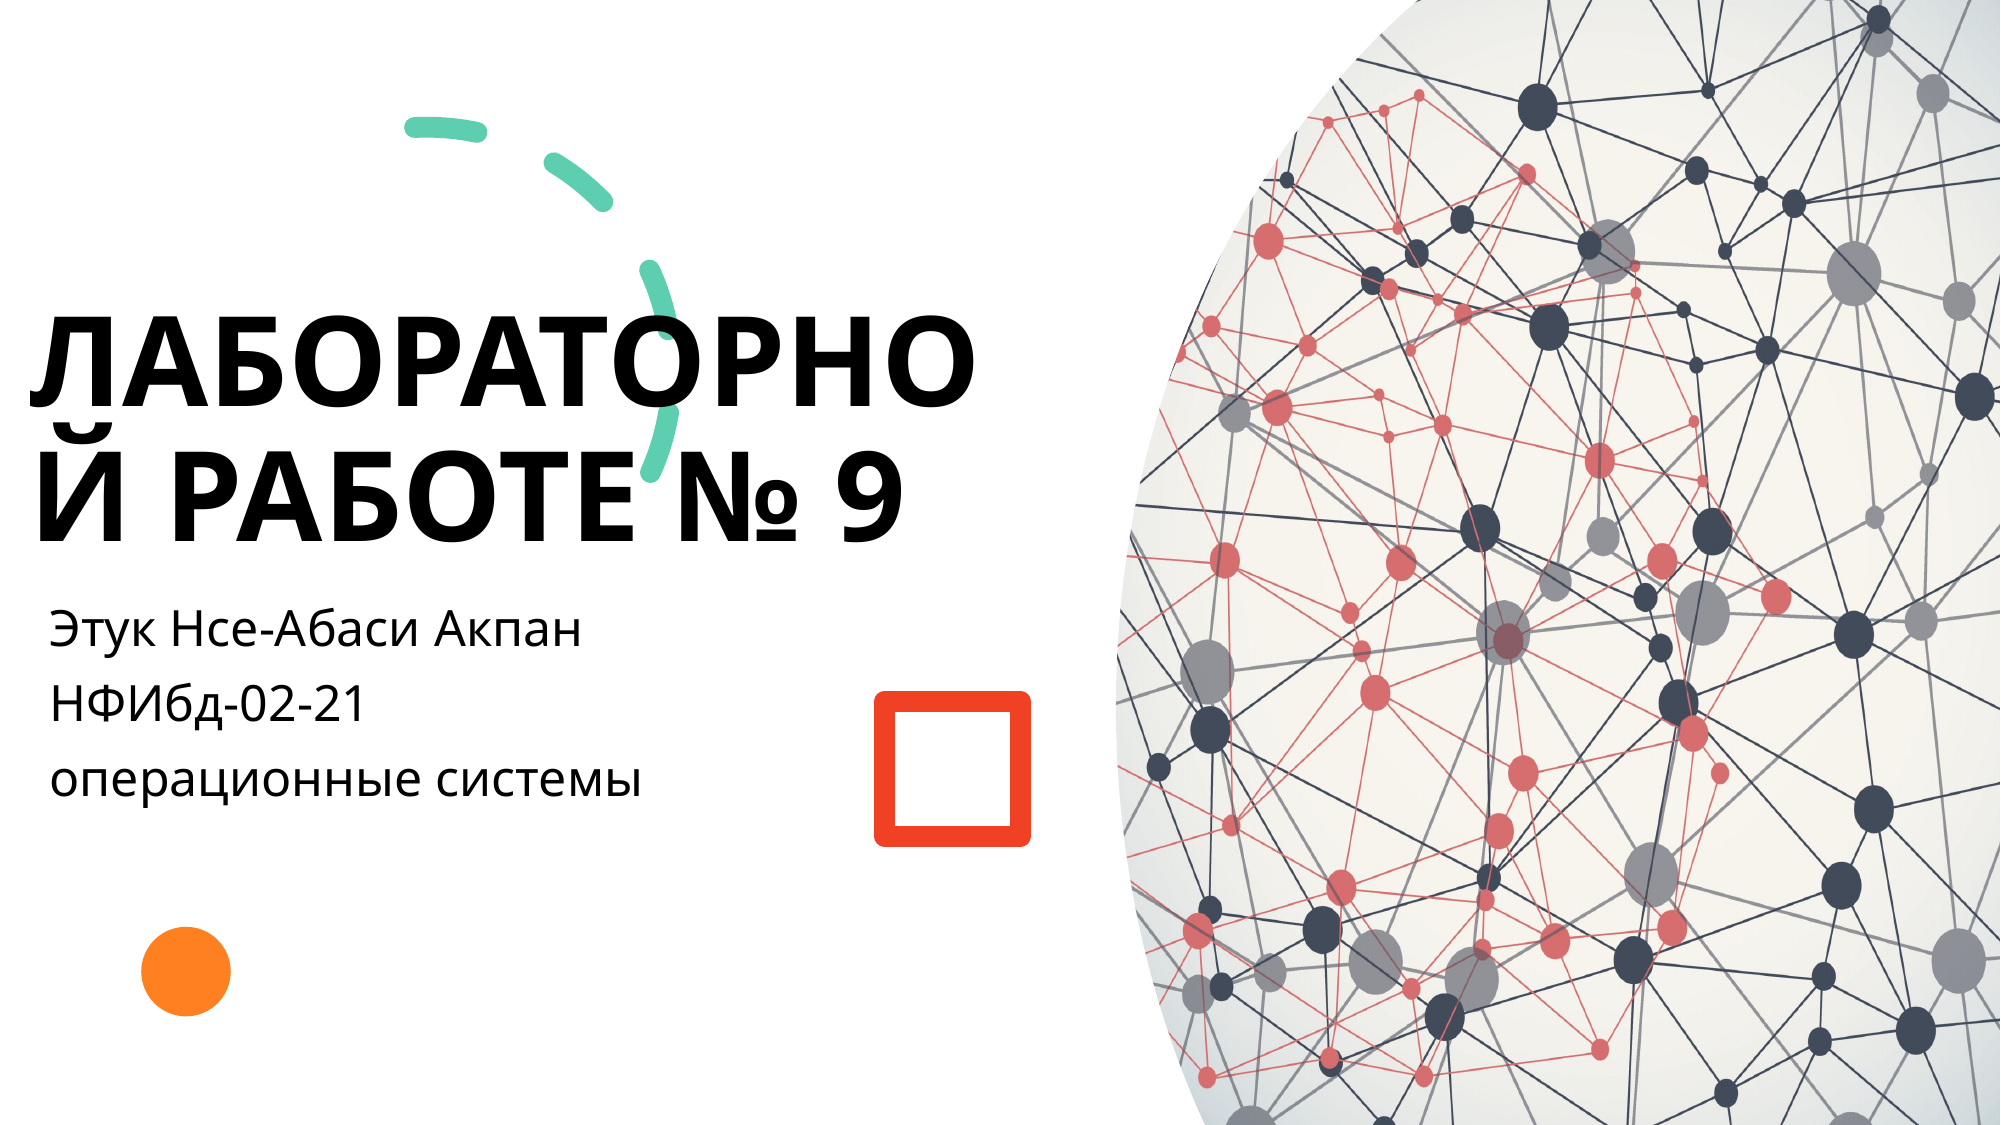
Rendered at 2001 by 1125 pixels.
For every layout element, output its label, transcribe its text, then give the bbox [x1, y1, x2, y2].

text_box [414, 126, 584, 184]
title ЛАБОРАТОРНОЙ РАБОТЕ № 9 [14, 184, 1071, 577]
text_box [140, 925, 232, 1018]
picture [1115, 0, 2000, 1125]
subtitle Этук Нсе-Абаси Акпан НФИбд-02-21 операционные системы [34, 596, 868, 868]
text_box [884, 700, 1021, 837]
text_box [0, 0, 1115, 1125]
